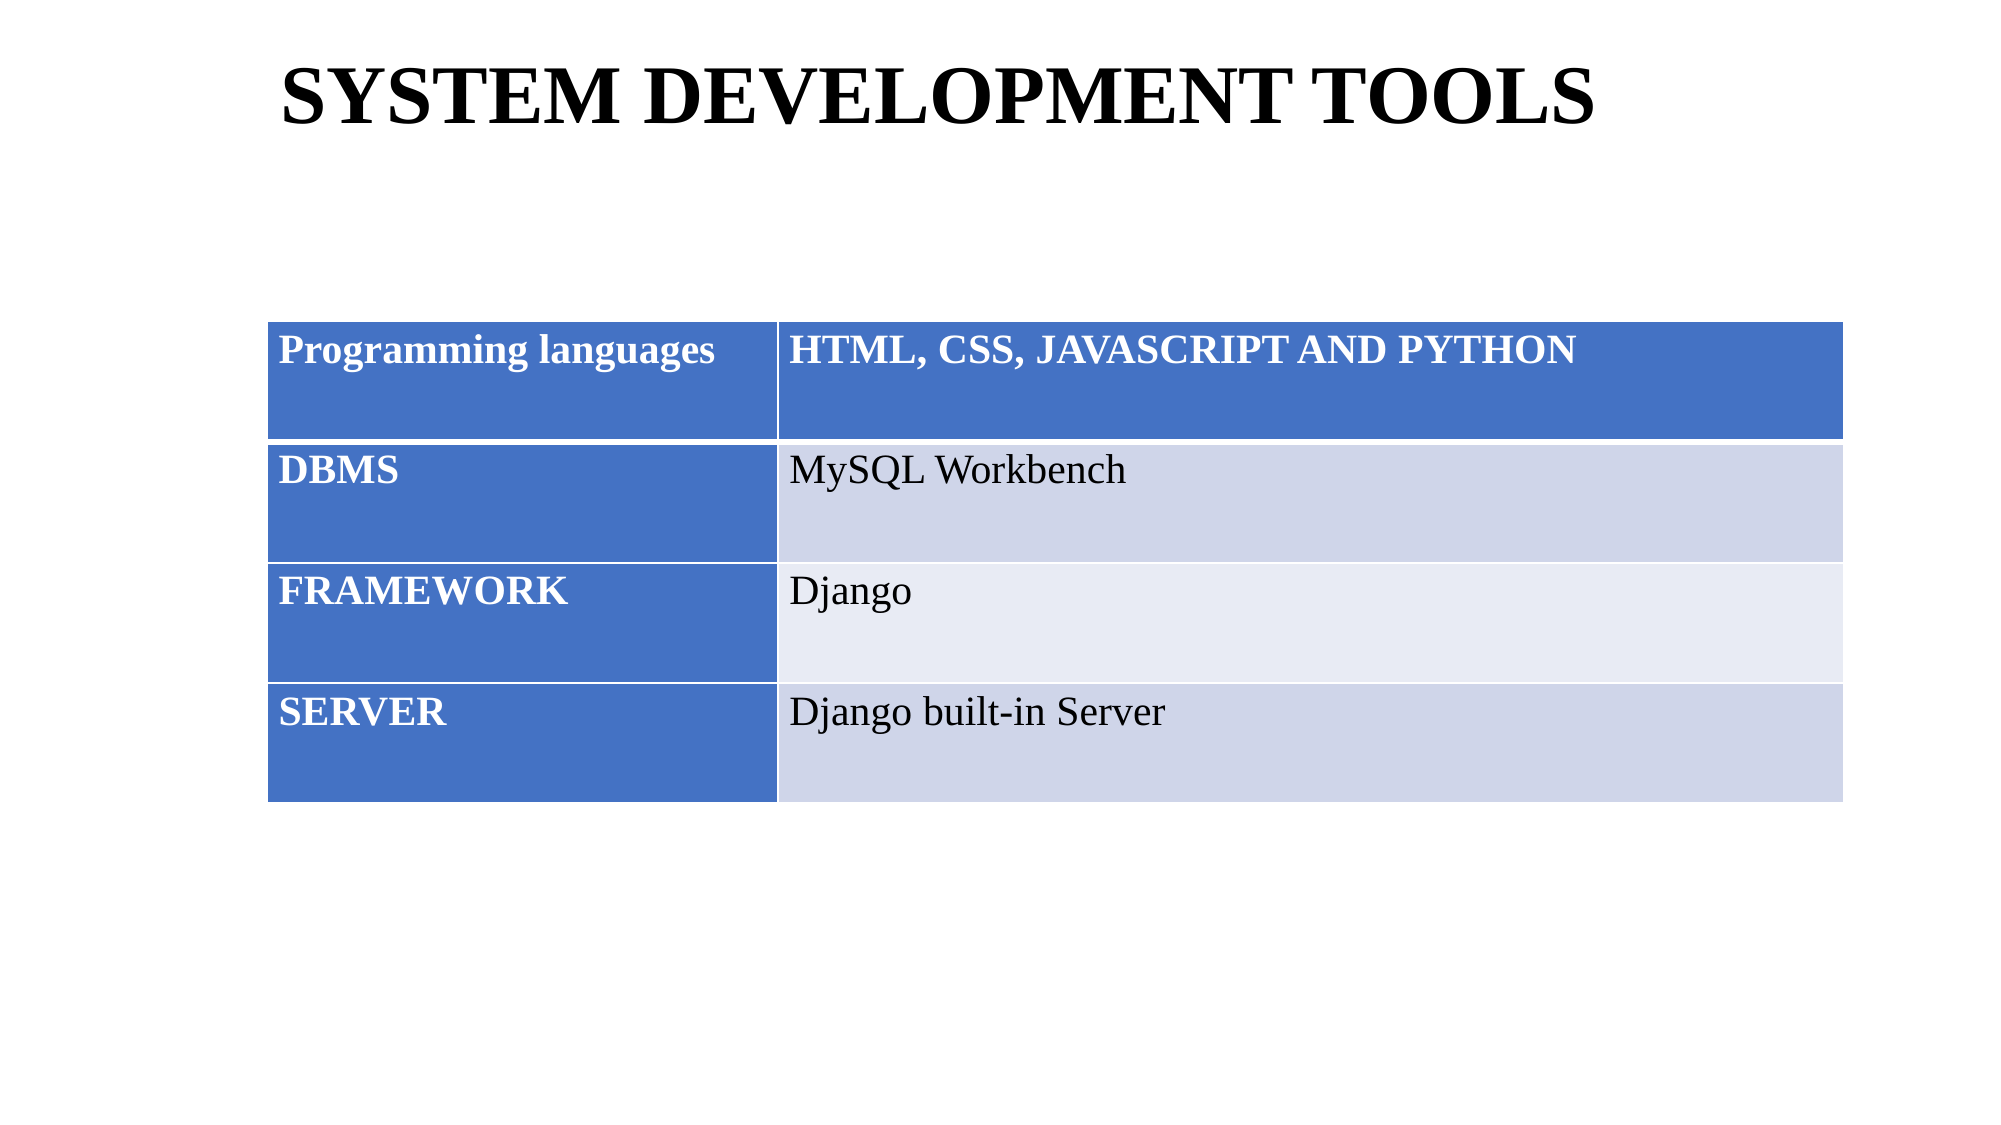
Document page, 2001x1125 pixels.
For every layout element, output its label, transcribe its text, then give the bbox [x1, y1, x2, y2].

table_cell Django [779, 564, 1843, 682]
table_cell DBMS [268, 445, 777, 562]
table_cell SERVER [268, 684, 777, 802]
table_header HTML, CSS, JAVASCRIPT AND PYTHON [779, 322, 1843, 439]
table_cell FRAMEWORK [268, 564, 777, 682]
table_cell Django built-in Server [779, 684, 1843, 802]
text_box SYSTEM DEVELOPMENT TOOLS [233, 32, 1645, 213]
table_cell MySQL Workbench [779, 445, 1843, 562]
table_header Programming languages [268, 322, 777, 439]
